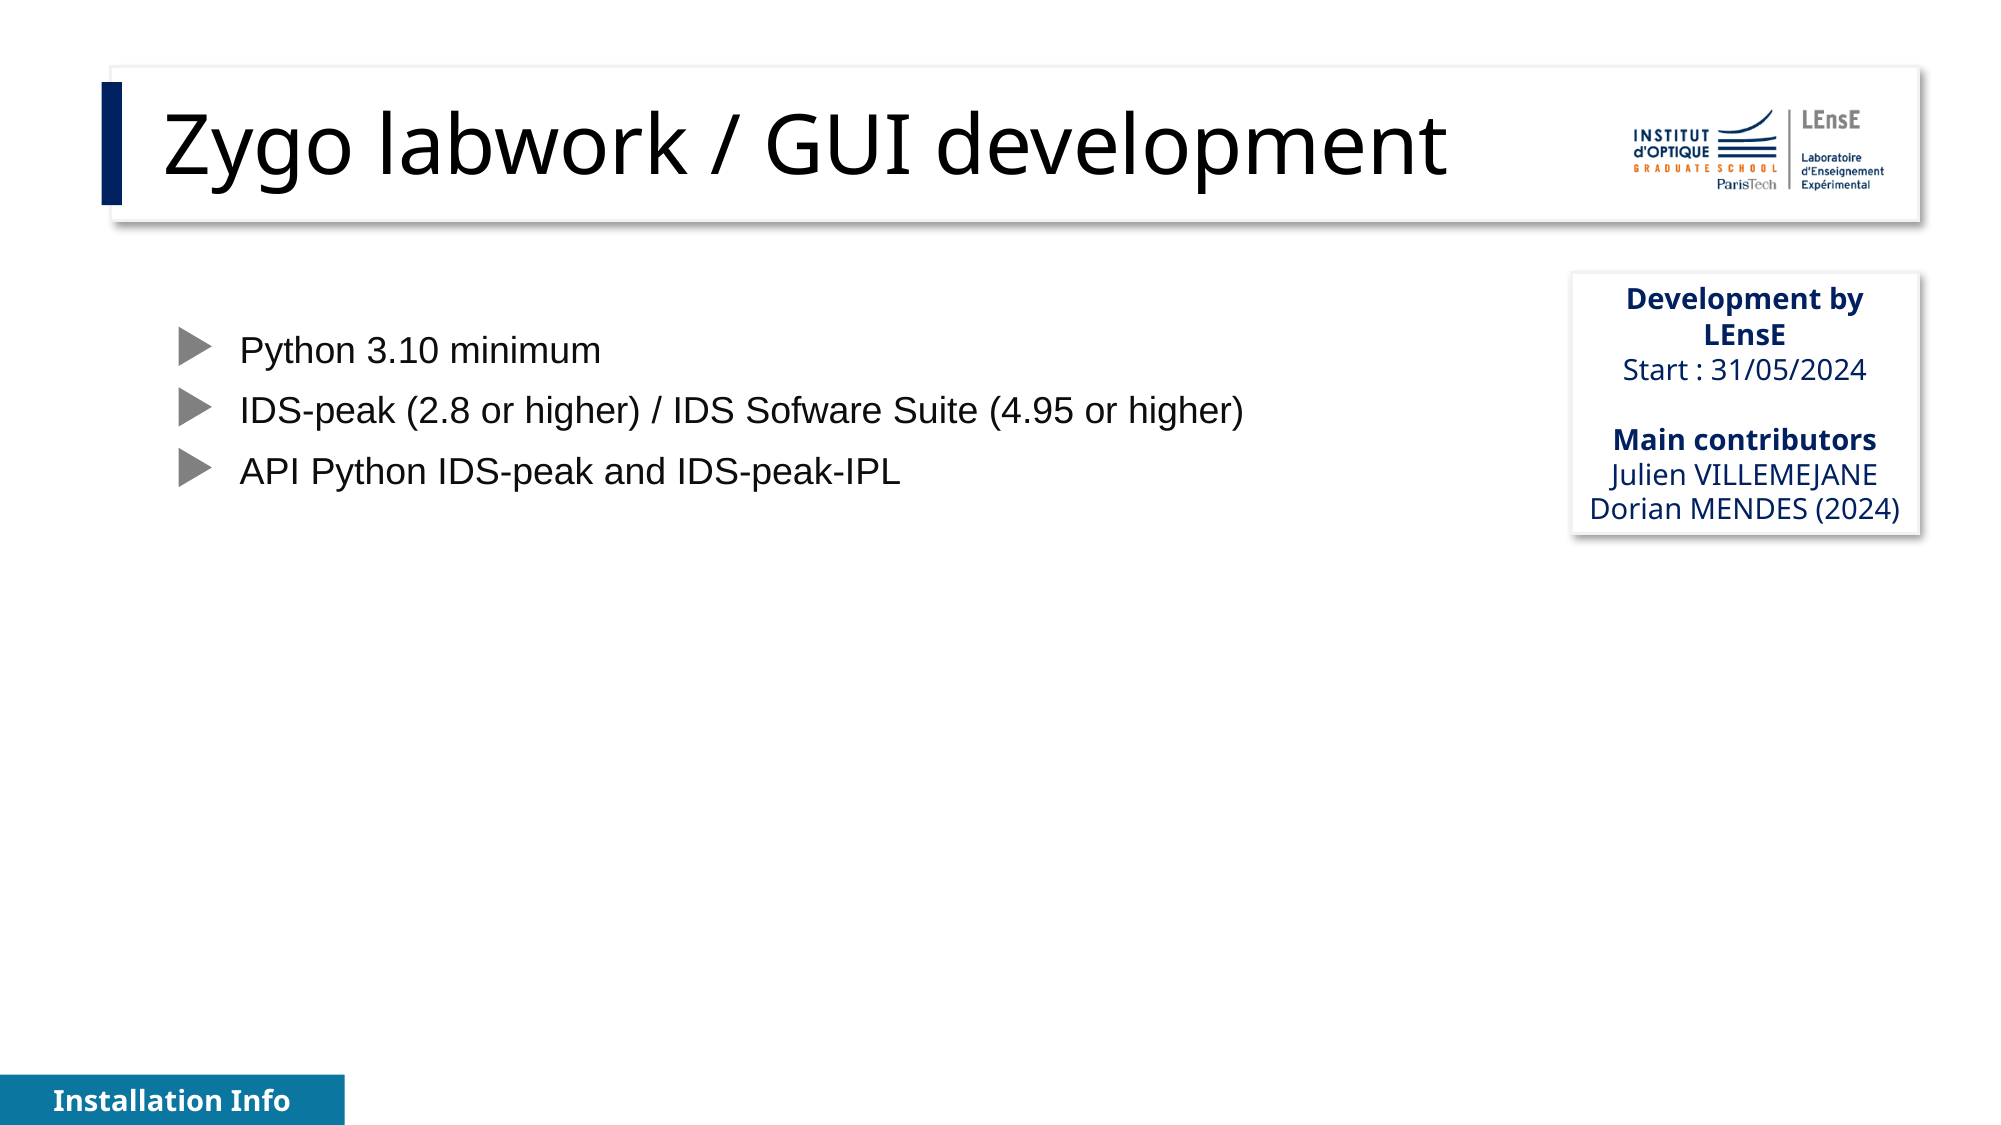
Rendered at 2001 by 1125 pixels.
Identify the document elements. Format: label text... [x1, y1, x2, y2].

text_box [109, 65, 1920, 222]
text_box Zygo labwork / GUI development [148, 95, 1621, 211]
text_box [177, 445, 215, 490]
text_box Development by LEnsE Start : 31/05/2024 Main contributors Julien VILLEMEJANE Dorian MENDES (2024) [1570, 271, 1920, 535]
picture [1608, 83, 1909, 208]
text_box Installation Info [0, 1073, 346, 1125]
text_box [177, 323, 215, 369]
text_box API Python IDS-peak and IDS-peak-IPL [224, 439, 1362, 500]
text_box IDS-peak (2.8 or higher) / IDS Sofware Suite (4.95 or higher) [224, 378, 1362, 439]
text_box Python 3.10 minimum [224, 318, 1088, 378]
text_box [100, 81, 123, 207]
text_box [177, 384, 215, 430]
